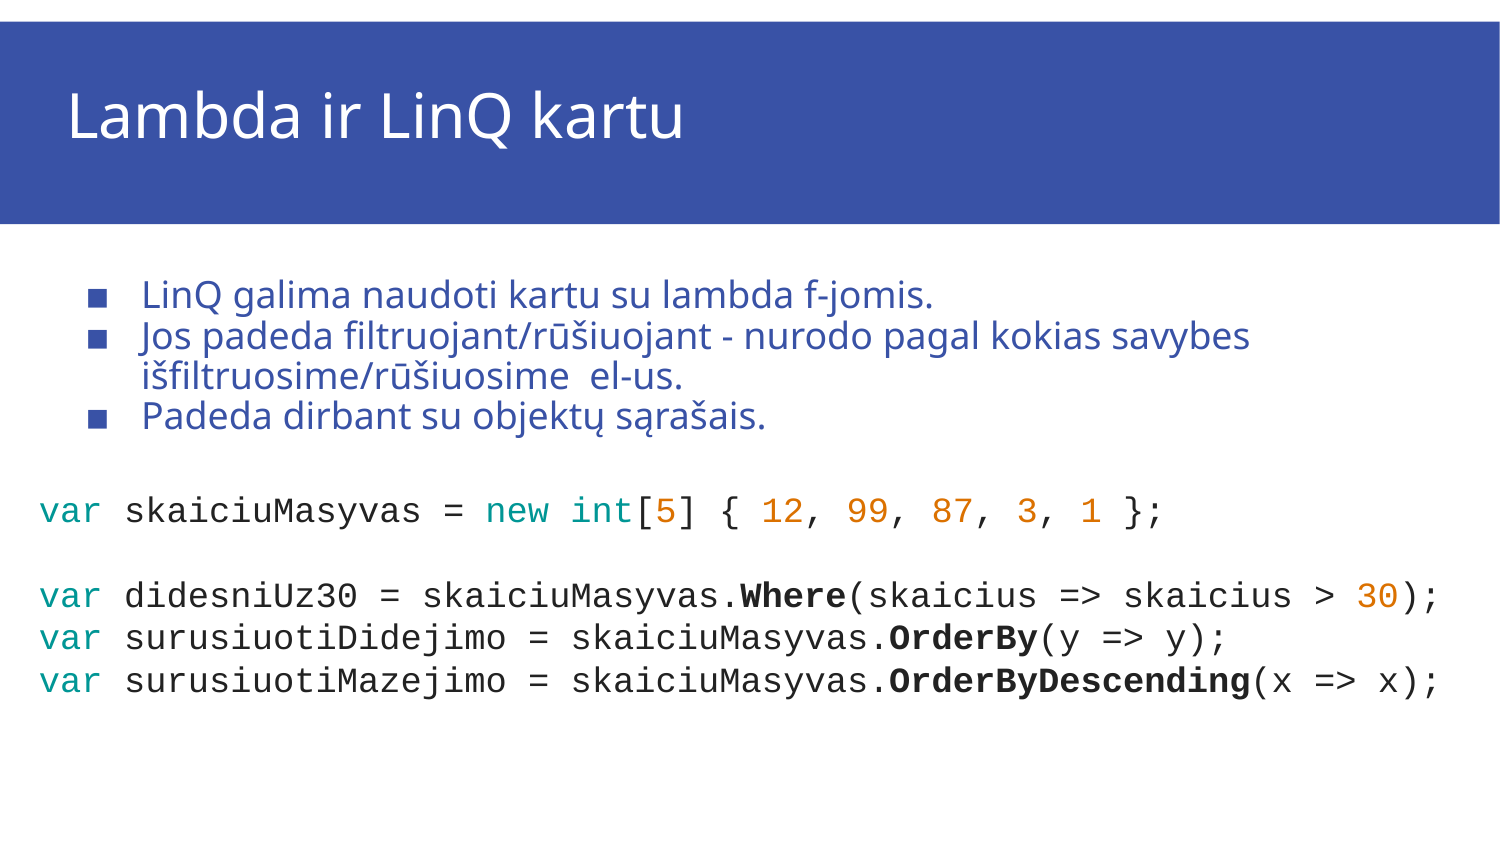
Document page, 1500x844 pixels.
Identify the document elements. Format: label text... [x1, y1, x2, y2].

text_box var skaiciuMasyvas = new int[5] { 12, 99, 87, 3, 1 }; var didesniUz30 = skaiciuMasyvas.Where(skaicius => skaicius > 30); var surusiuotiDidejimo = skaiciuMasyvas.OrderBy(y => y); var surusiuotiMazejimo = skaiciuMasyvas.OrderByDescending(x => x); [24, 471, 1476, 772]
title Lambda ir LinQ kartu [51, 72, 1449, 167]
list LinQ galima naudoti kartu su lambda f-jomis. Jos padeda filtruojant/rūšiuojant - nurodo pagal kokias savybes išfiltruosime/rūšiuosime el-us. Padeda dirbant su objektų sąrašais. [51, 261, 1449, 471]
